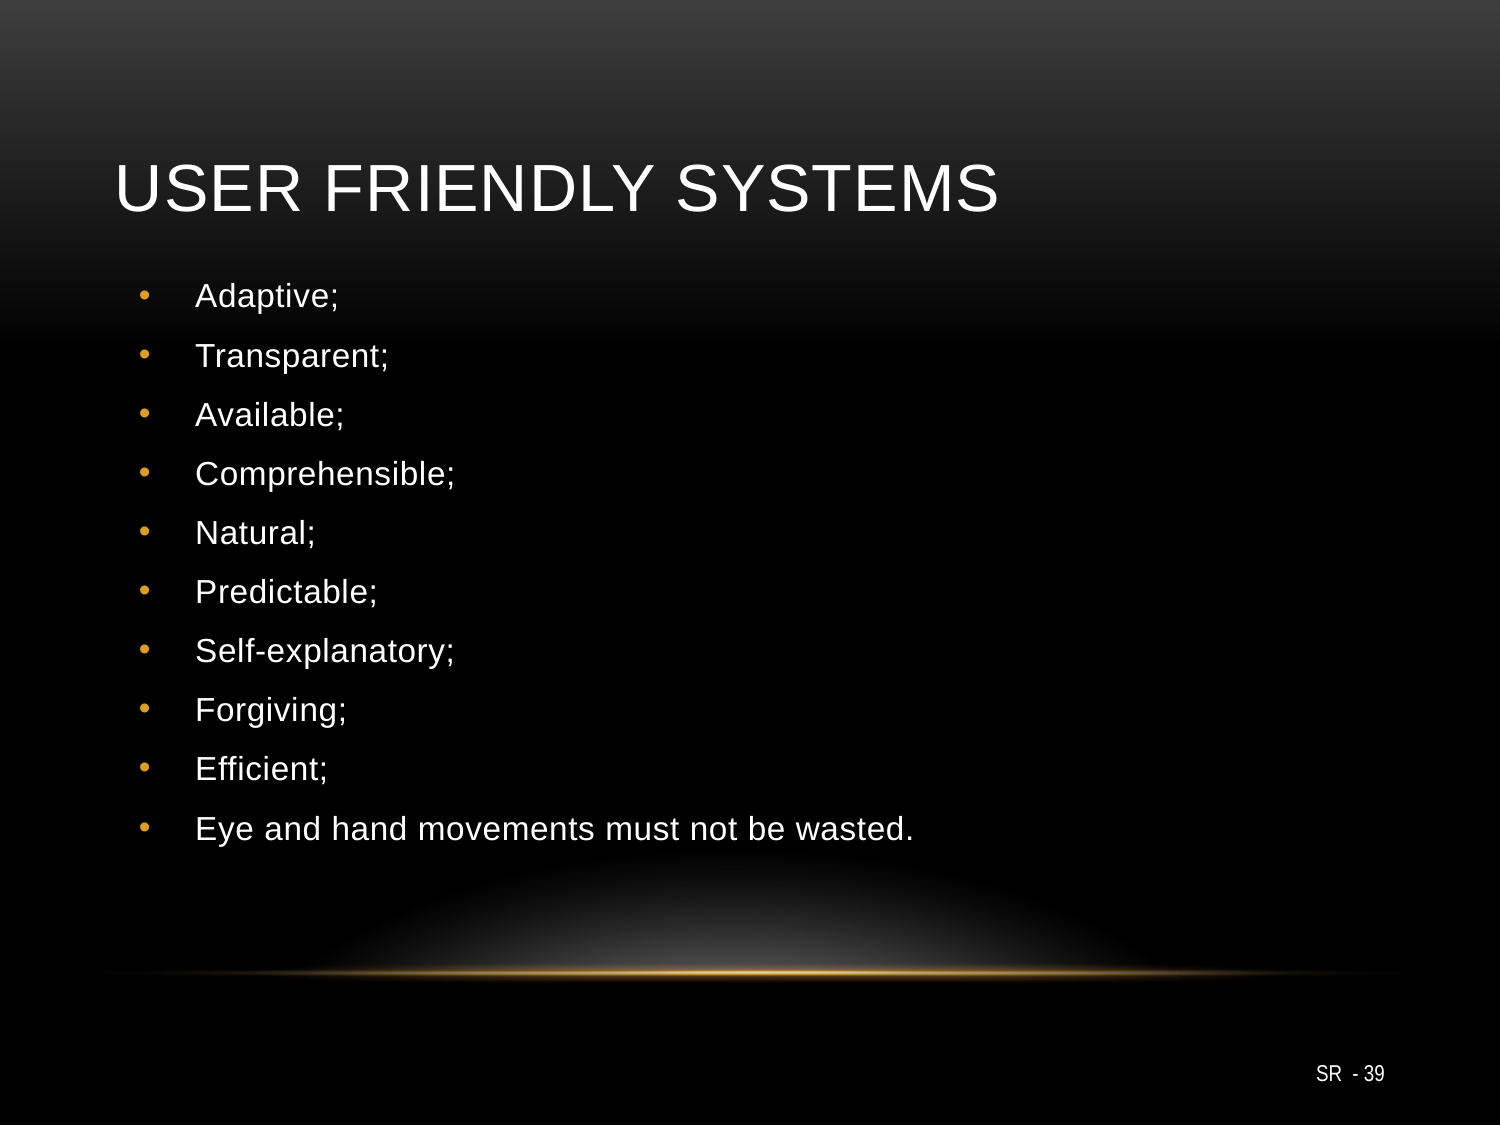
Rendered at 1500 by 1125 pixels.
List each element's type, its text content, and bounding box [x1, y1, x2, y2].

list Adaptive; Transparent; Available; Comprehensible; Natural; Predictable; Self-explanatory; Forgiving; Efficient; Eye and hand movements must not be wasted. [123, 267, 1483, 943]
slide_number SR - 39 [1237, 1042, 1400, 1103]
picture [0, 0, 1500, 1125]
title User Friendly Systems [99, 45, 1400, 233]
